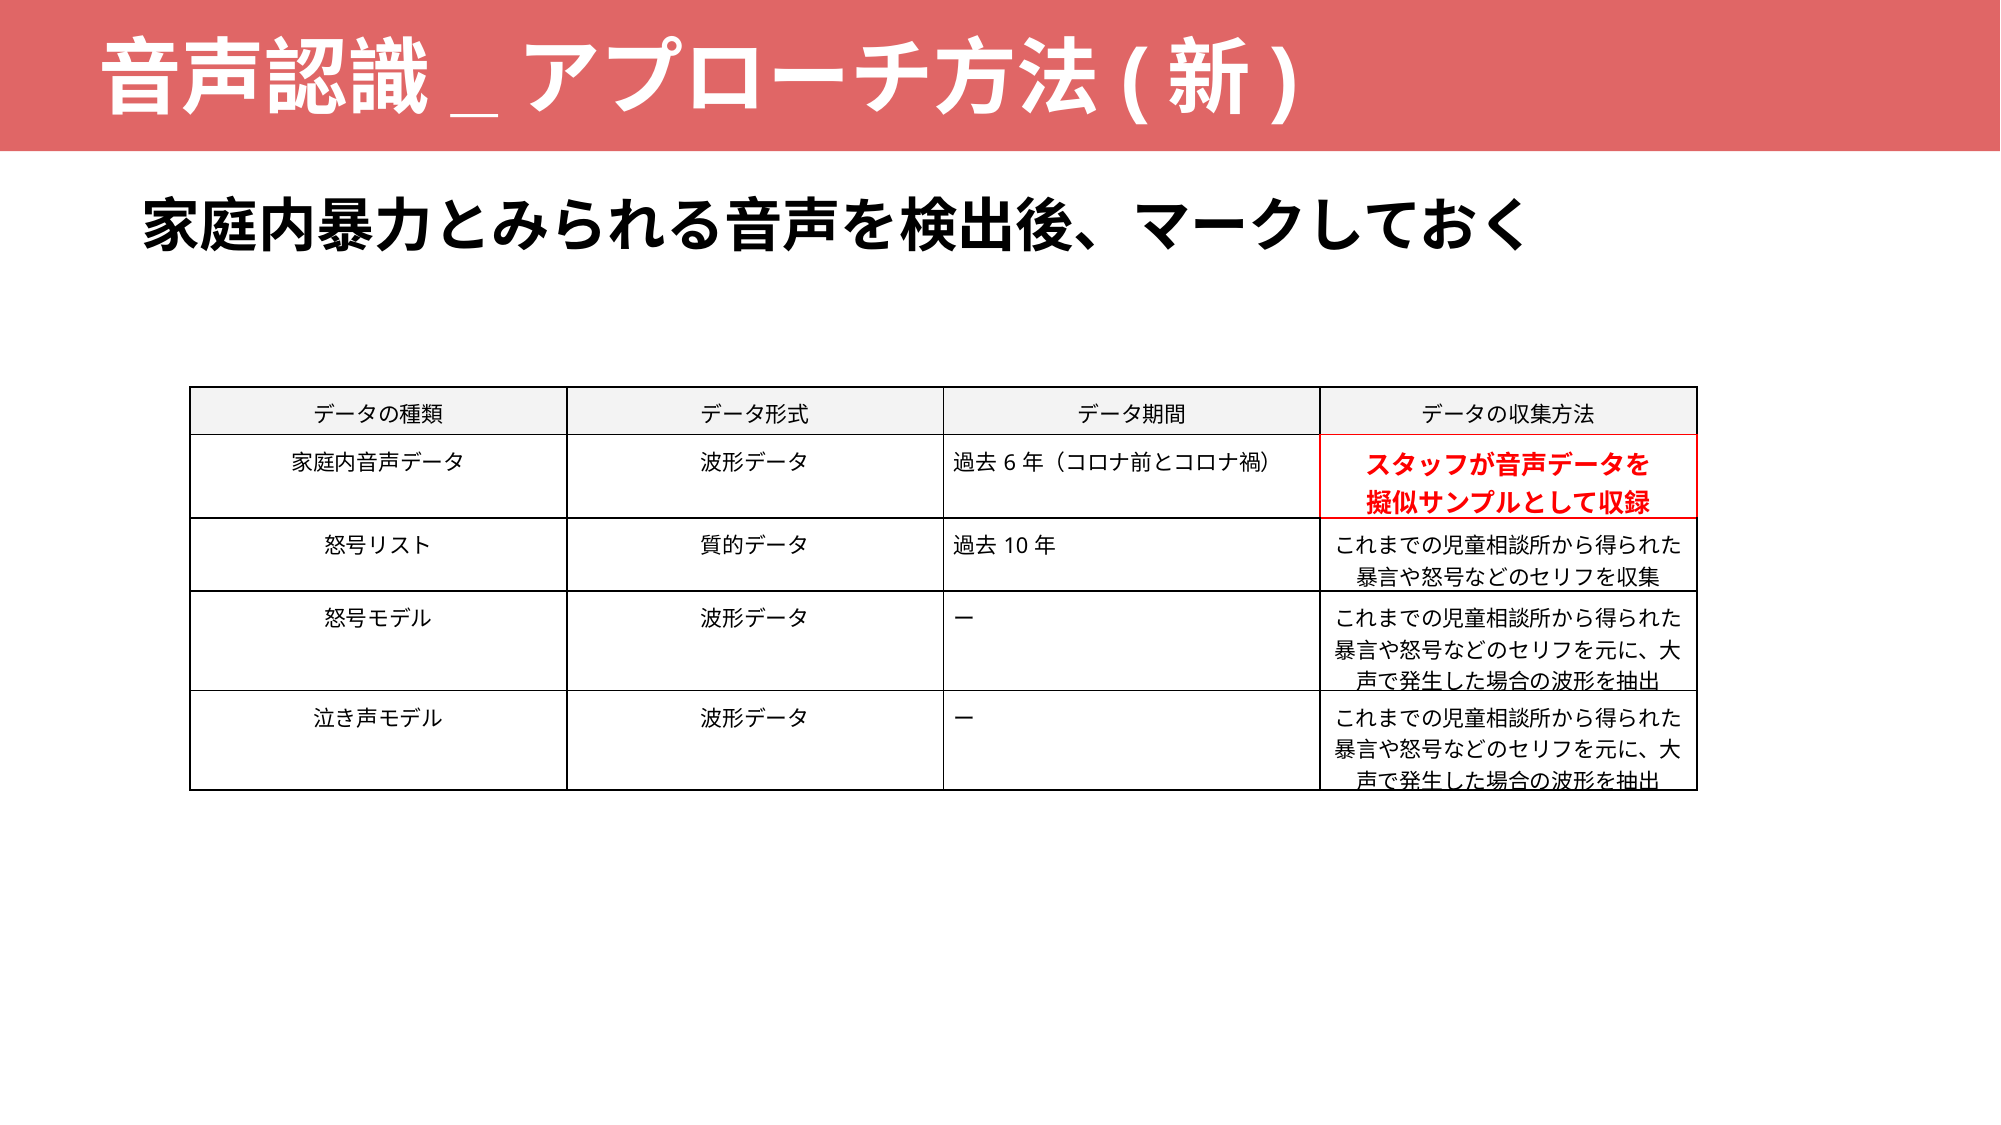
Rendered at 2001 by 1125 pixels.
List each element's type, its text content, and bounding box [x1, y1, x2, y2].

table_cell 家庭内音声データ [191, 435, 566, 517]
table_cell 波形データ [568, 592, 943, 690]
text_box 家庭内暴力とみられる音声を検出後、マークしておく [126, 173, 1868, 274]
table_cell ー [944, 592, 1319, 690]
table_cell 質的データ [568, 519, 943, 590]
table_cell これまでの児童相談所から得られた暴言や怒号などのセリフを元に、大声で発生した場合の波形を抽出 [1321, 691, 1696, 789]
table_cell 過去10年 [944, 519, 1319, 590]
table_cell 泣き声モデル [191, 691, 566, 789]
table_cell 怒号モデル [191, 592, 566, 690]
table_cell ー [944, 691, 1319, 789]
table_cell 波形データ [568, 691, 943, 789]
table_cell 過去6年（コロナ前とコロナ禍） [944, 435, 1319, 517]
table_header データ形式 [568, 388, 943, 434]
text_box 音声認識_アプローチ方法(新) [0, 0, 2000, 152]
table_cell 怒号リスト [191, 519, 566, 590]
table_header データの種類 [191, 388, 566, 434]
table_cell スタッフが音声データを 擬似サンプルとして収録 [1321, 435, 1696, 517]
table_cell 波形データ [568, 435, 943, 517]
table_header データ期間 [944, 388, 1319, 434]
table_cell これまでの児童相談所から得られた暴言や怒号などのセリフを収集 [1321, 519, 1696, 590]
table_cell これまでの児童相談所から得られた暴言や怒号などのセリフを元に、大声で発生した場合の波形を抽出 [1321, 592, 1696, 690]
table_header データの収集方法 [1321, 388, 1696, 434]
